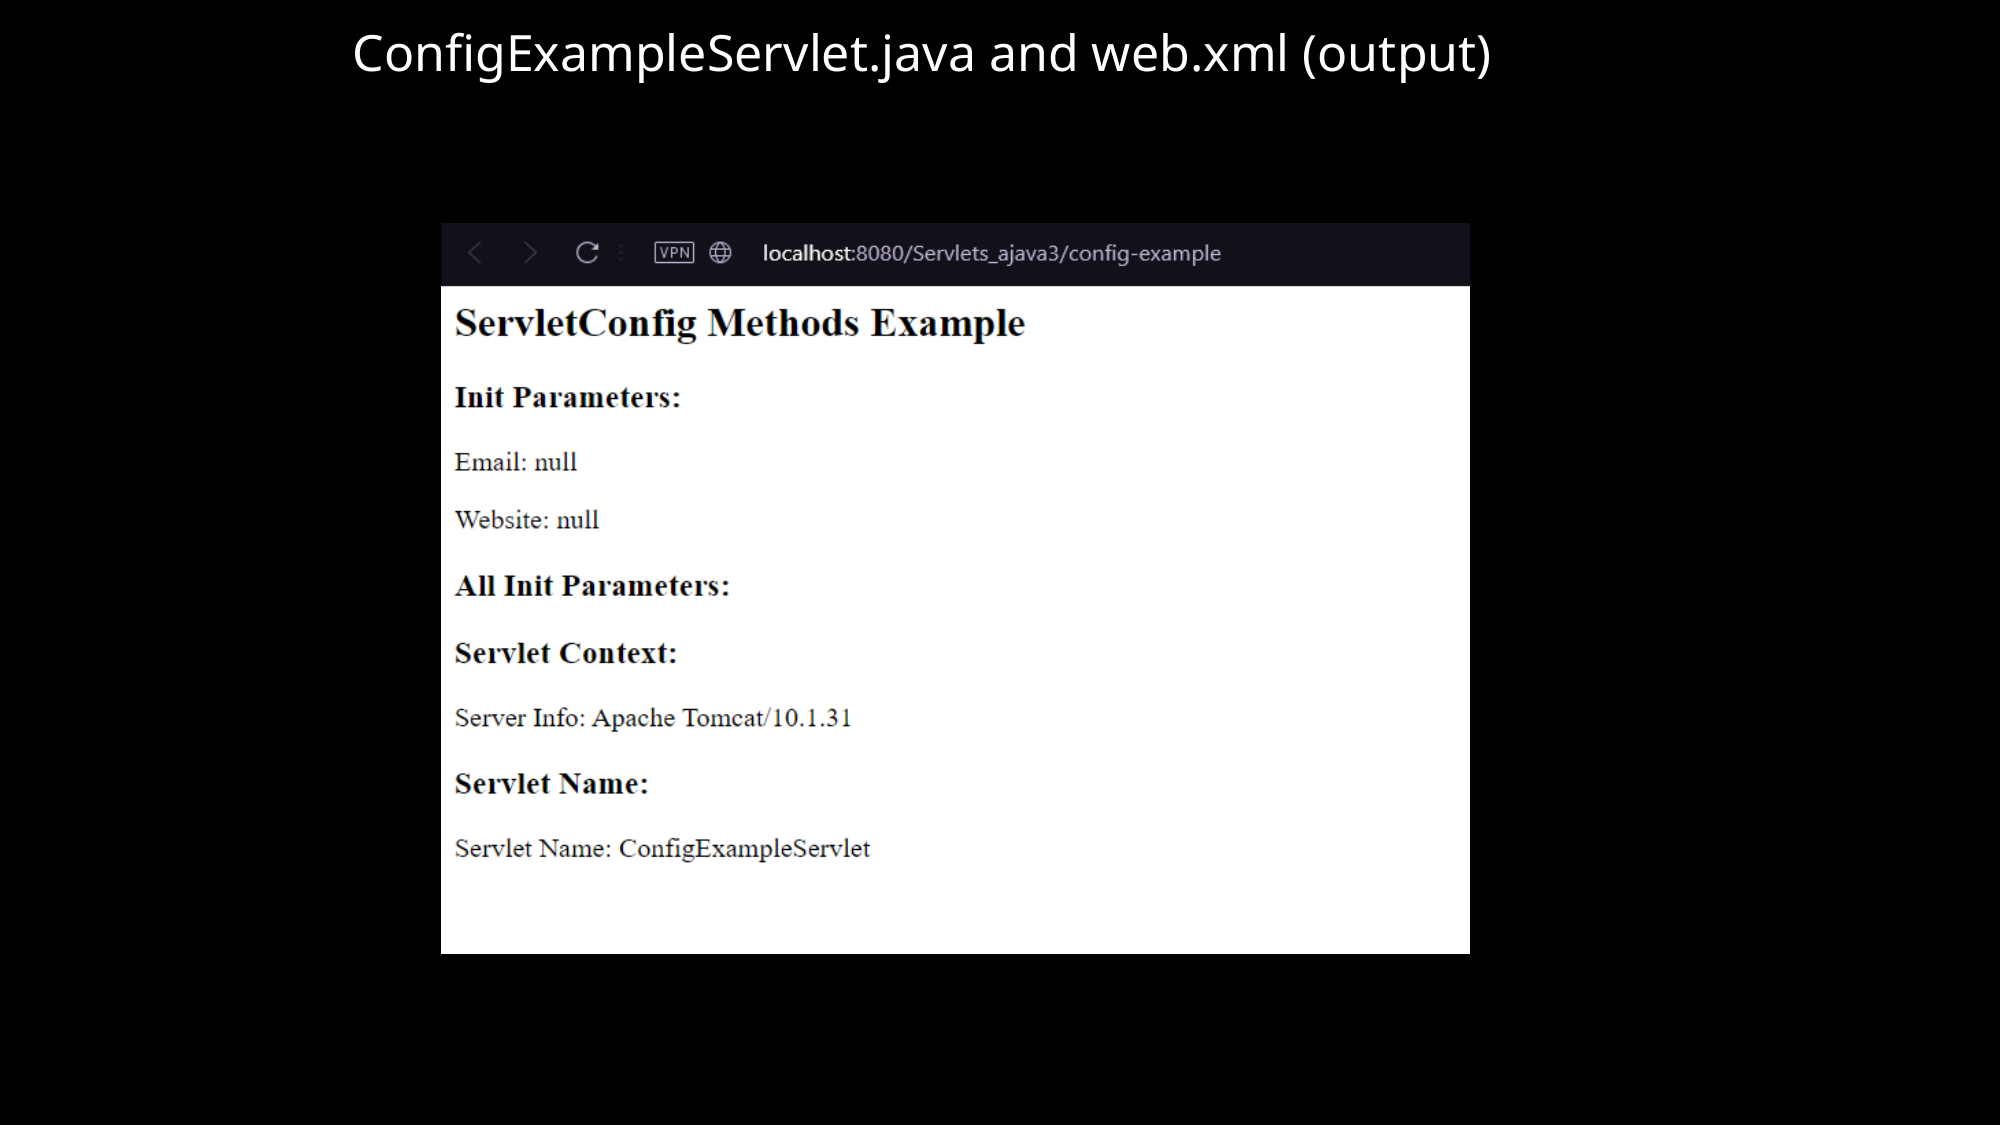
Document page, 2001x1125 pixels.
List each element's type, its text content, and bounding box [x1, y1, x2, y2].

picture [440, 223, 1470, 955]
subtitle ConfigExampleServlet.java and web.xml (output) [0, 21, 1845, 83]
